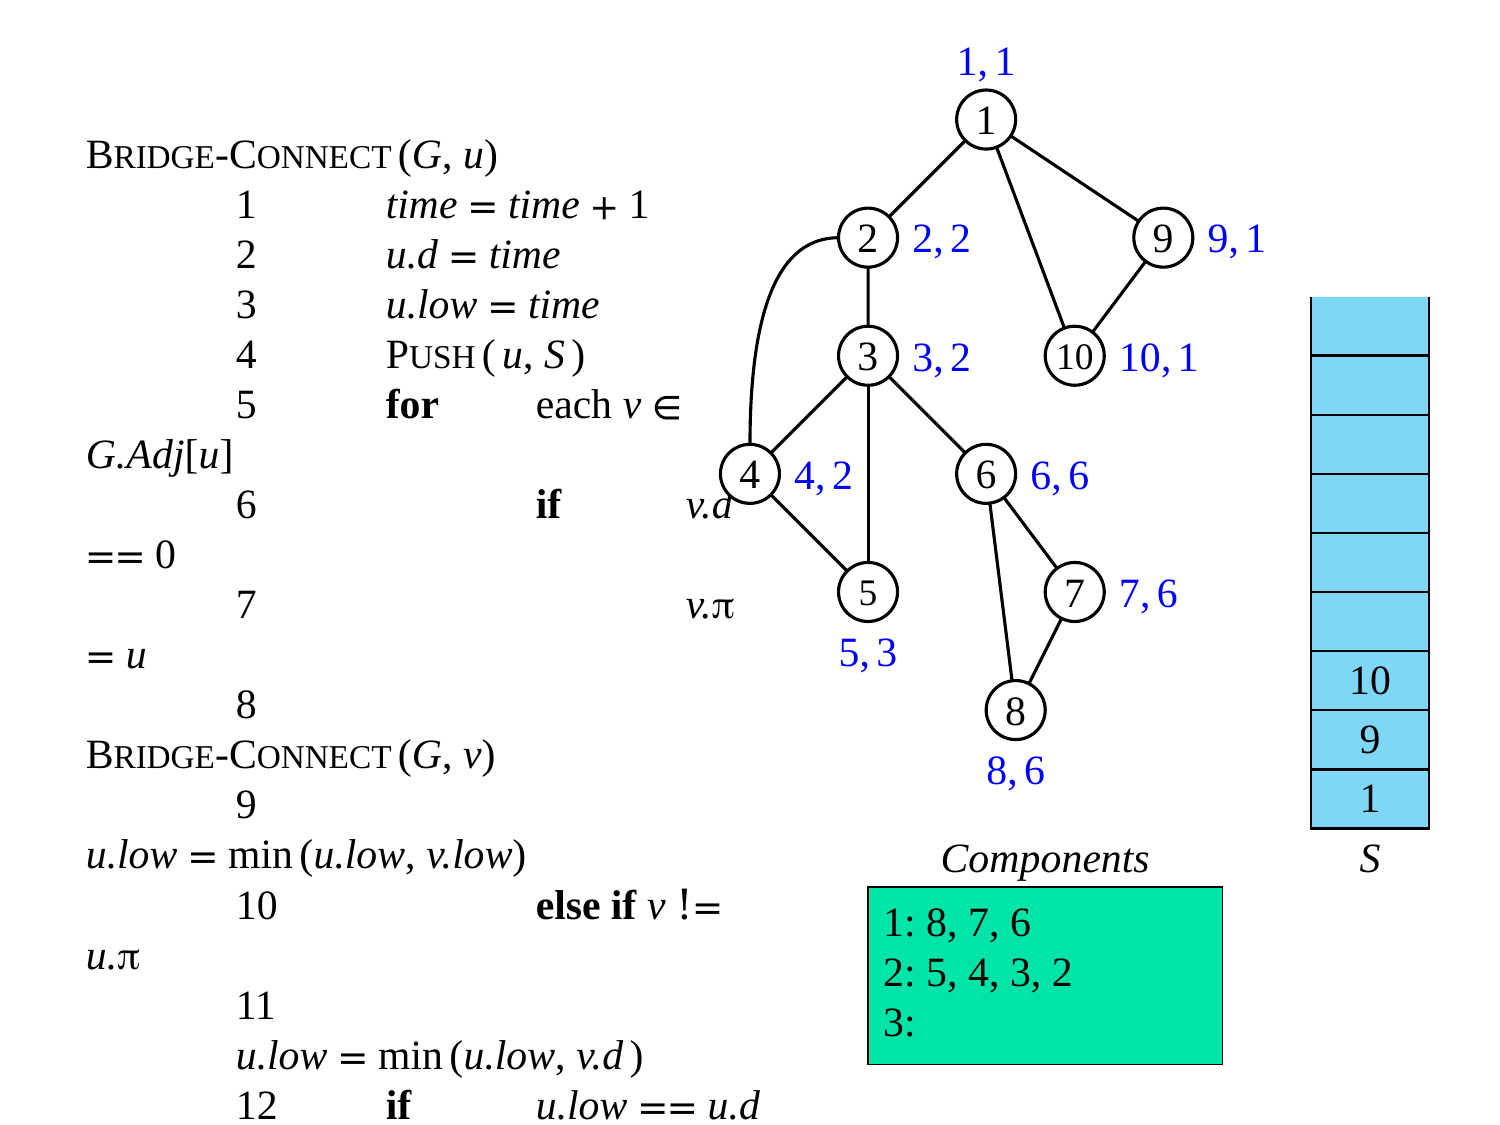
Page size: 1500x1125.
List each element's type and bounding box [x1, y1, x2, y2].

table_cell [1312, 475, 1428, 532]
text_box [690, 30, 1282, 799]
table_cell [1312, 593, 1428, 650]
table_cell [1312, 771, 1428, 827]
table_cell [1312, 357, 1428, 414]
table_header [1312, 297, 1428, 354]
list [70, 119, 780, 1036]
list [772, 279, 780, 296]
table_cell [1312, 534, 1428, 591]
text_box [927, 828, 1164, 887]
text_box [970, 961, 987, 985]
table_cell [1312, 711, 1428, 768]
text_box [1340, 828, 1400, 888]
table_cell [1312, 652, 1428, 709]
table_cell [1312, 416, 1428, 473]
